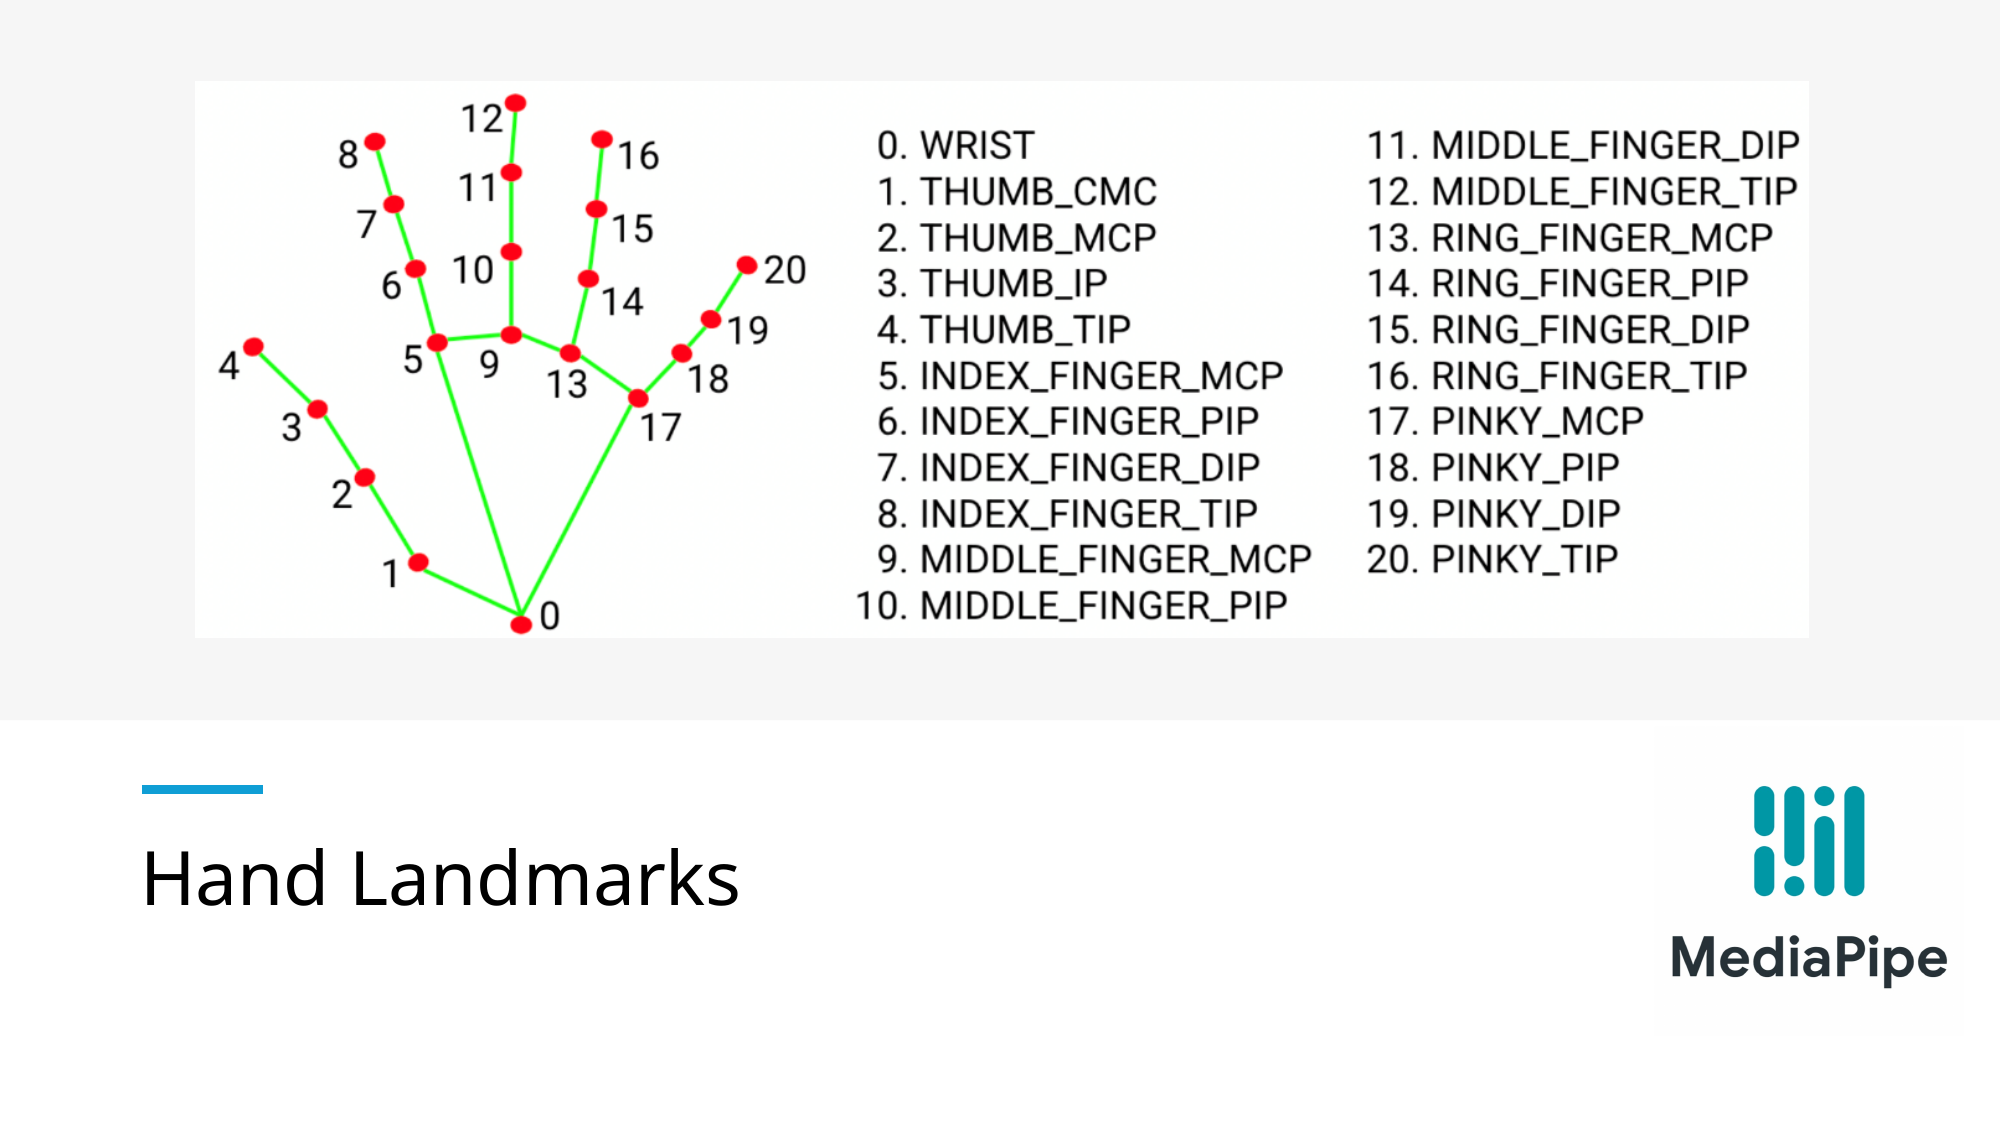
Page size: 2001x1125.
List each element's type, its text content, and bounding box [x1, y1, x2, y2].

text_box [0, 0, 2000, 722]
title Hand Landmarks [125, 832, 1653, 931]
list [195, 80, 1810, 639]
picture [1653, 726, 1964, 1037]
